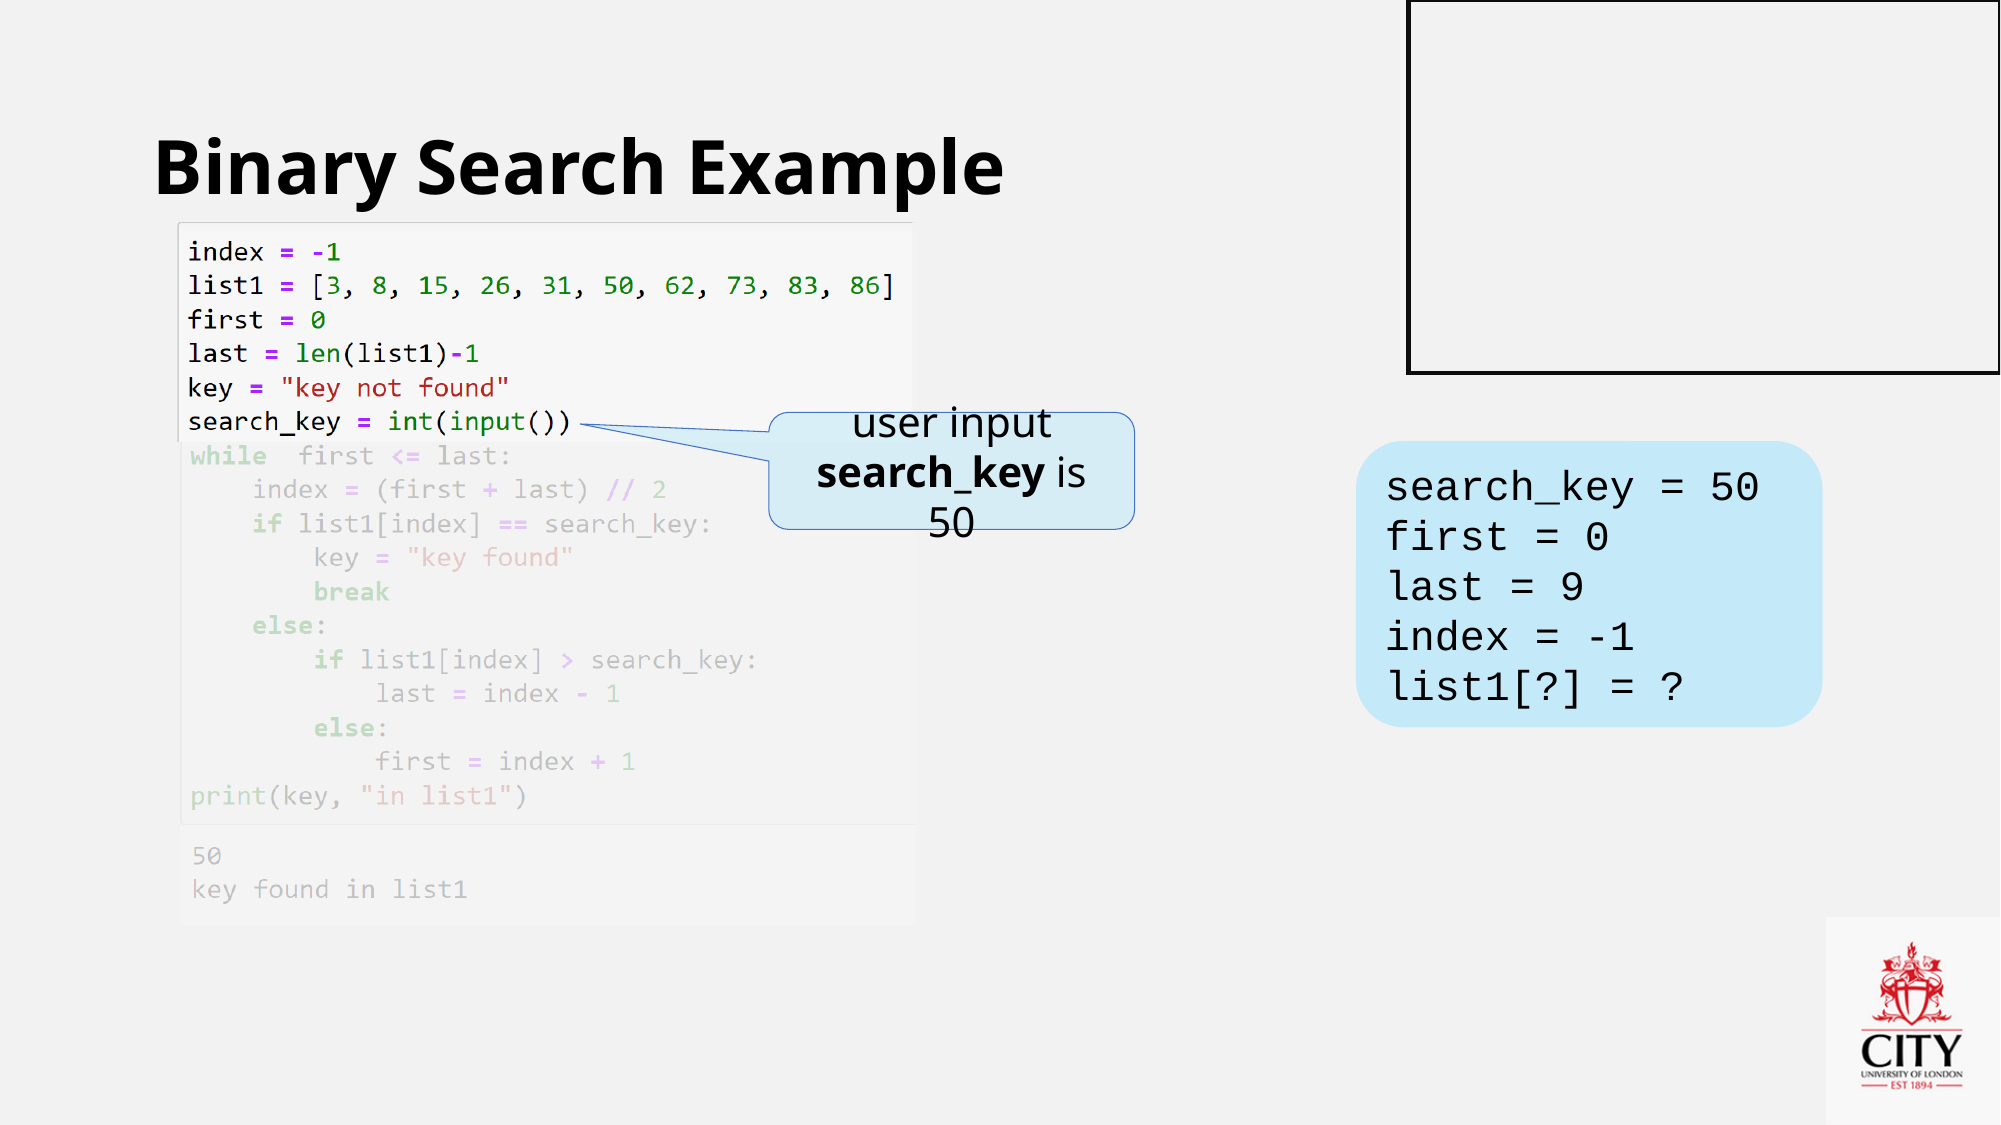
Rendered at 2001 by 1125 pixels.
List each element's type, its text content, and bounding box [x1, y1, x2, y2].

title Binary Search Example [137, 90, 1503, 251]
picture [1826, 917, 2000, 1125]
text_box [177, 222, 1823, 925]
